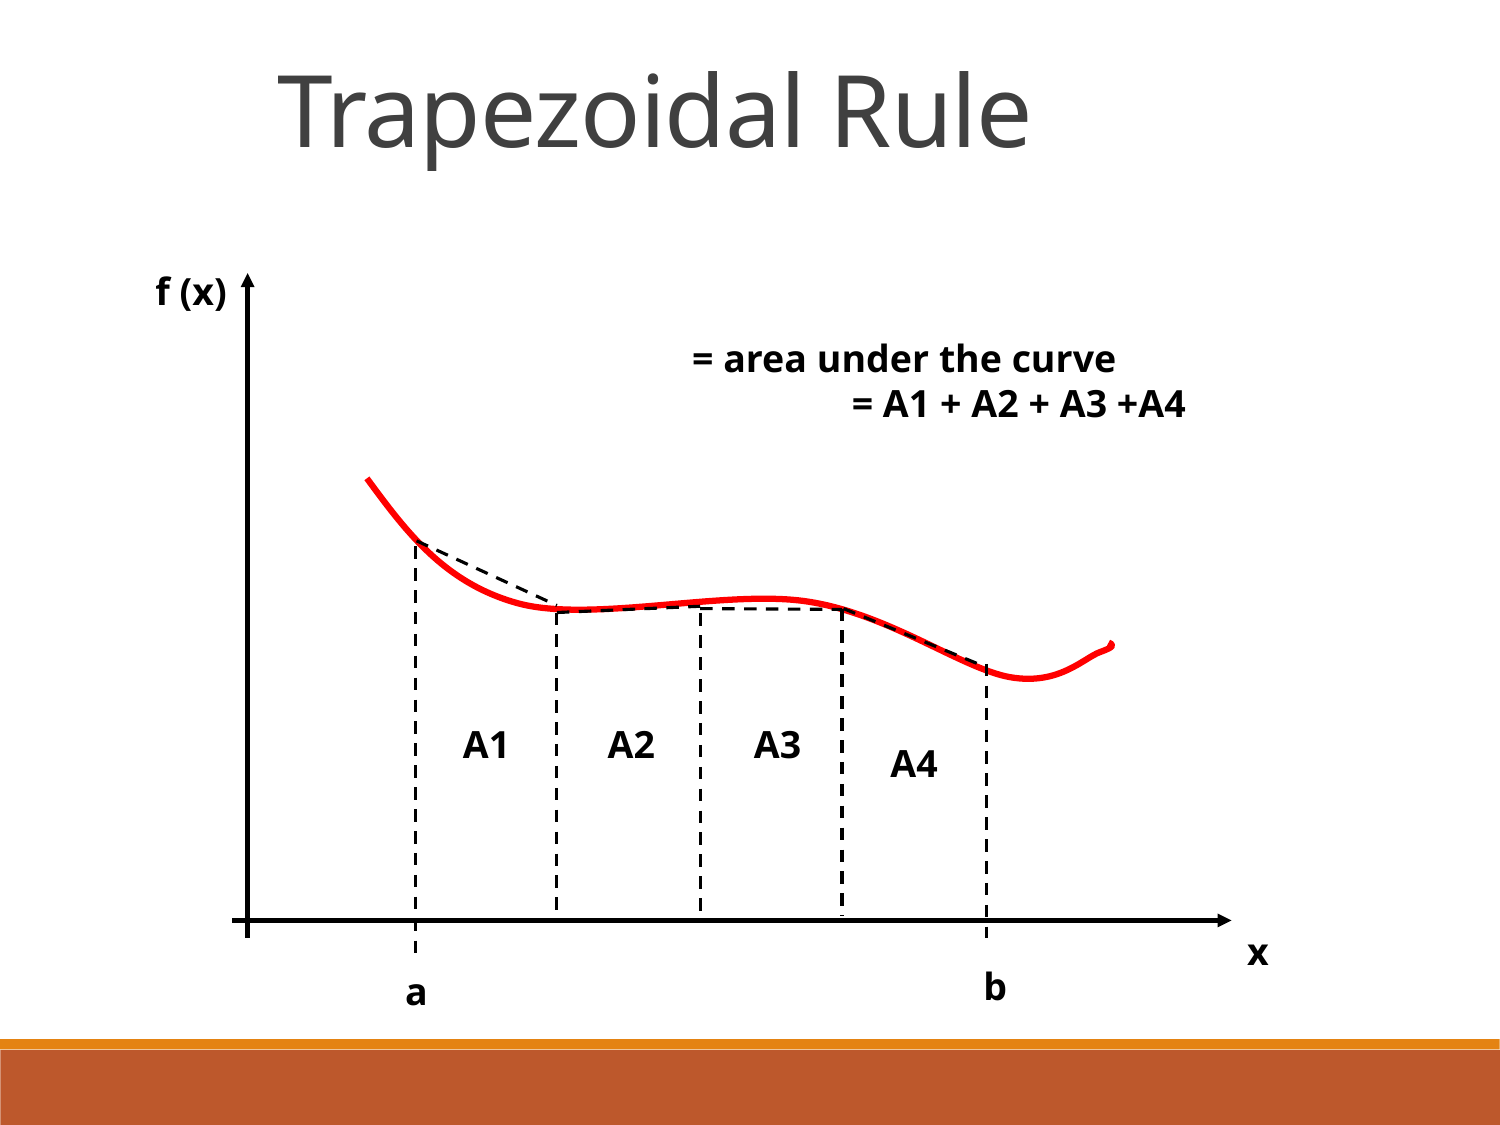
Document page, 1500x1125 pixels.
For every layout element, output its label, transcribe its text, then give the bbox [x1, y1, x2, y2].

text_box [365, 477, 940, 605]
text_box A2 [592, 714, 671, 774]
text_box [843, 608, 985, 667]
text_box b [968, 955, 1022, 1016]
text_box A4 [875, 732, 953, 793]
text_box [992, 616, 1114, 681]
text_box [556, 605, 701, 613]
text_box A3 [739, 714, 817, 774]
text_box Trapezoidal Rule [262, 47, 1500, 175]
text_box A1 [448, 714, 526, 774]
text_box x [1232, 920, 1284, 981]
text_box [416, 540, 558, 606]
text_box a [390, 960, 443, 1020]
text_box f (x) [140, 260, 242, 320]
